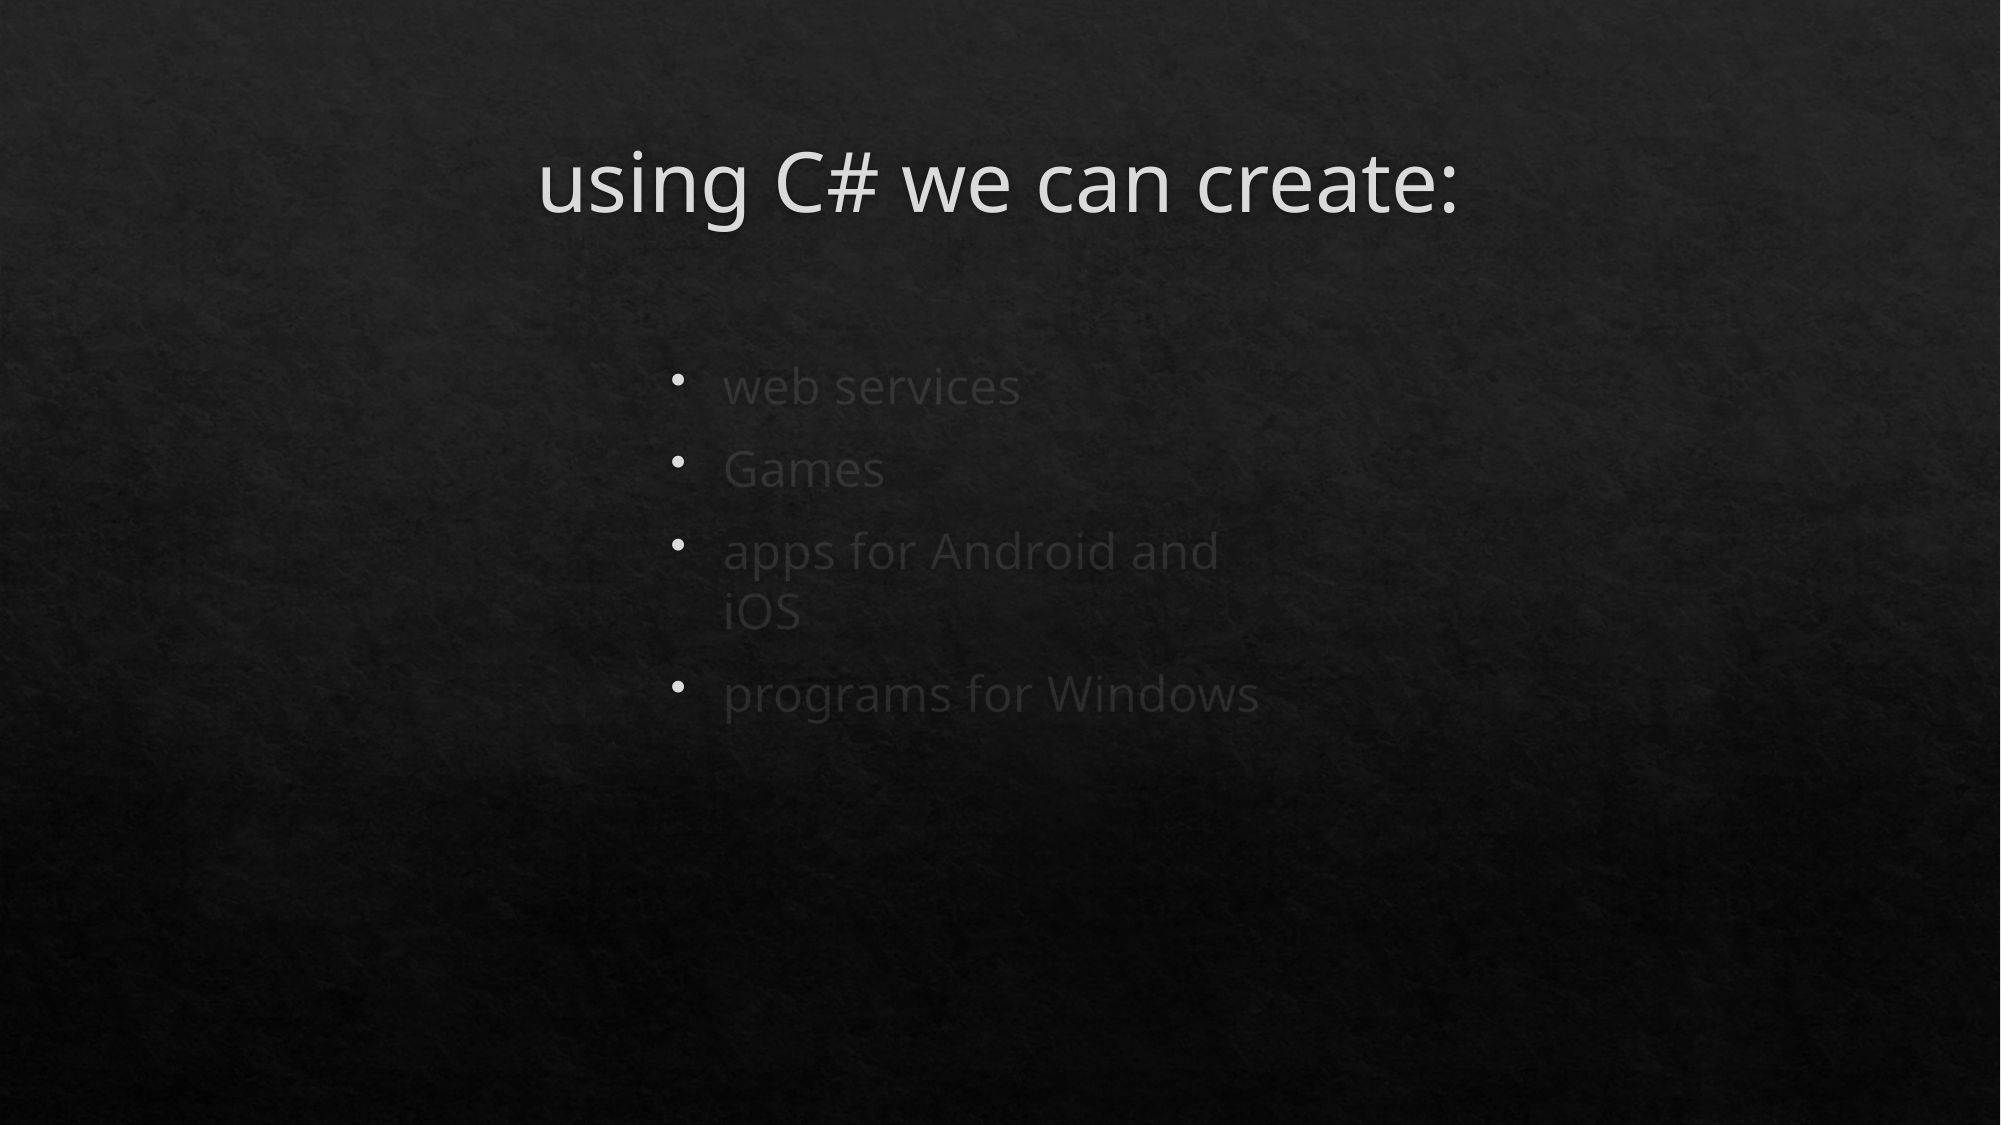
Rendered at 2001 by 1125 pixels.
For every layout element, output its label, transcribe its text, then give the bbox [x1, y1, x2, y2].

list web services Games apps for Android and iOS programs for Windows [651, 346, 1307, 861]
title using C# we can create: [149, 99, 1849, 260]
